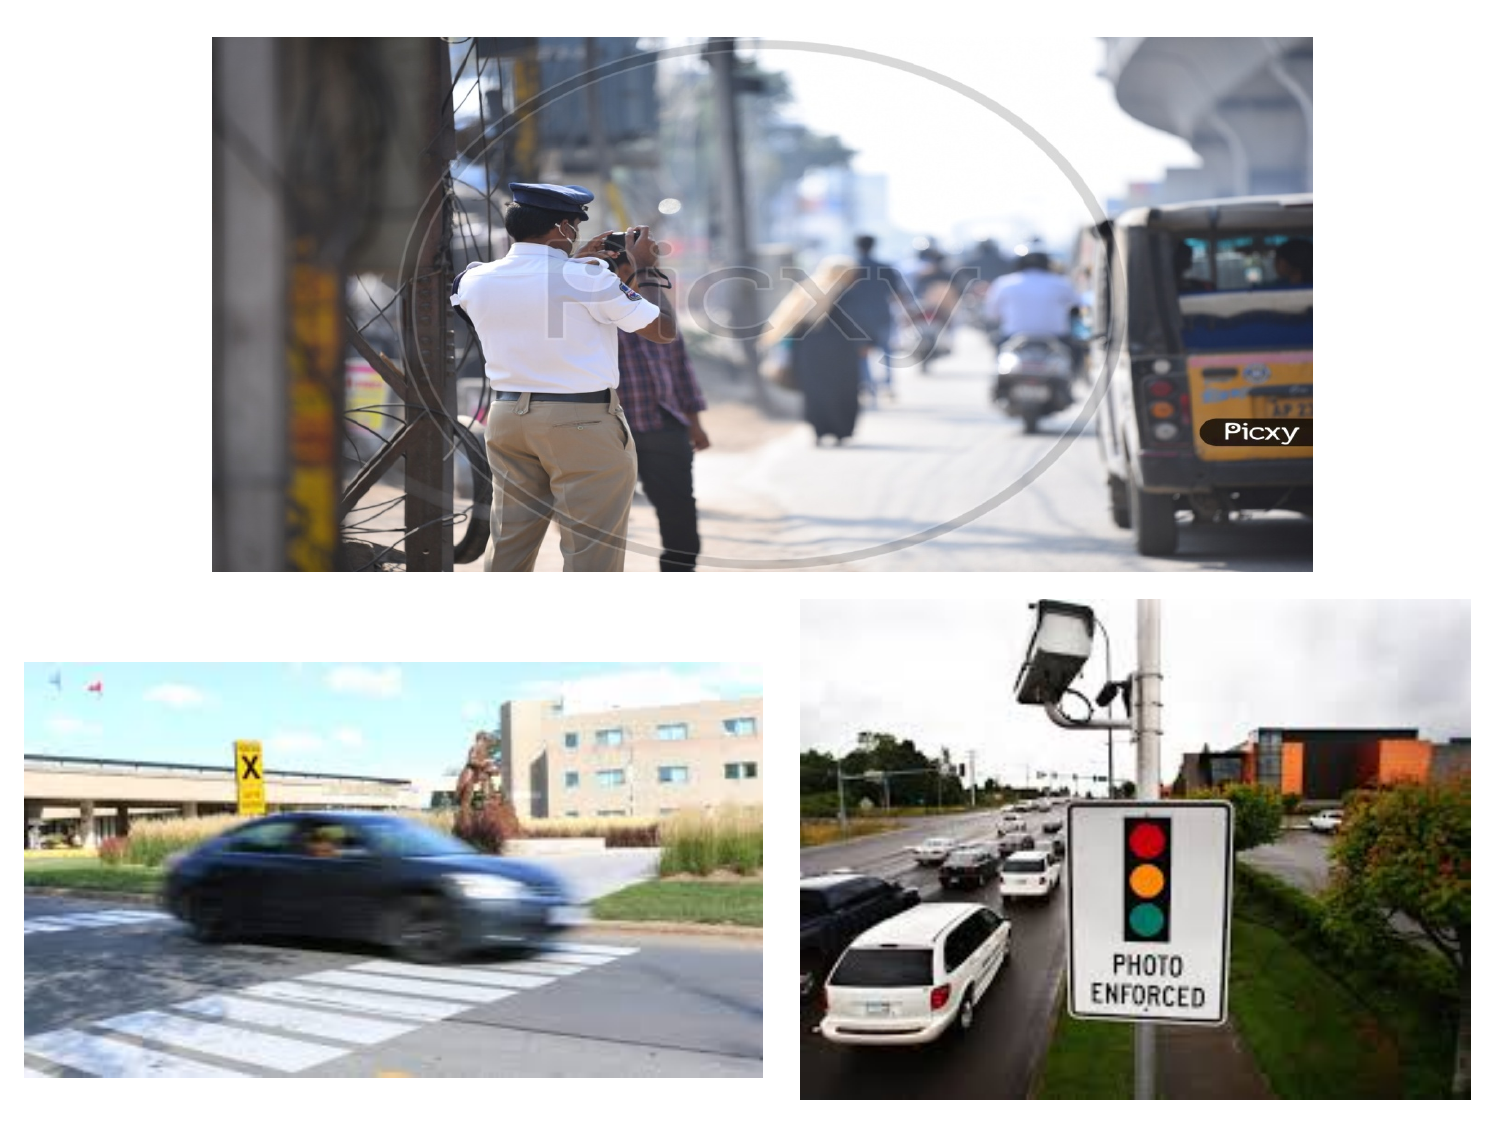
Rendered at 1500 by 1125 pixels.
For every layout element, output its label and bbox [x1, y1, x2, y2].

picture [799, 599, 1471, 1101]
picture [24, 662, 763, 1079]
picture [212, 37, 1313, 572]
